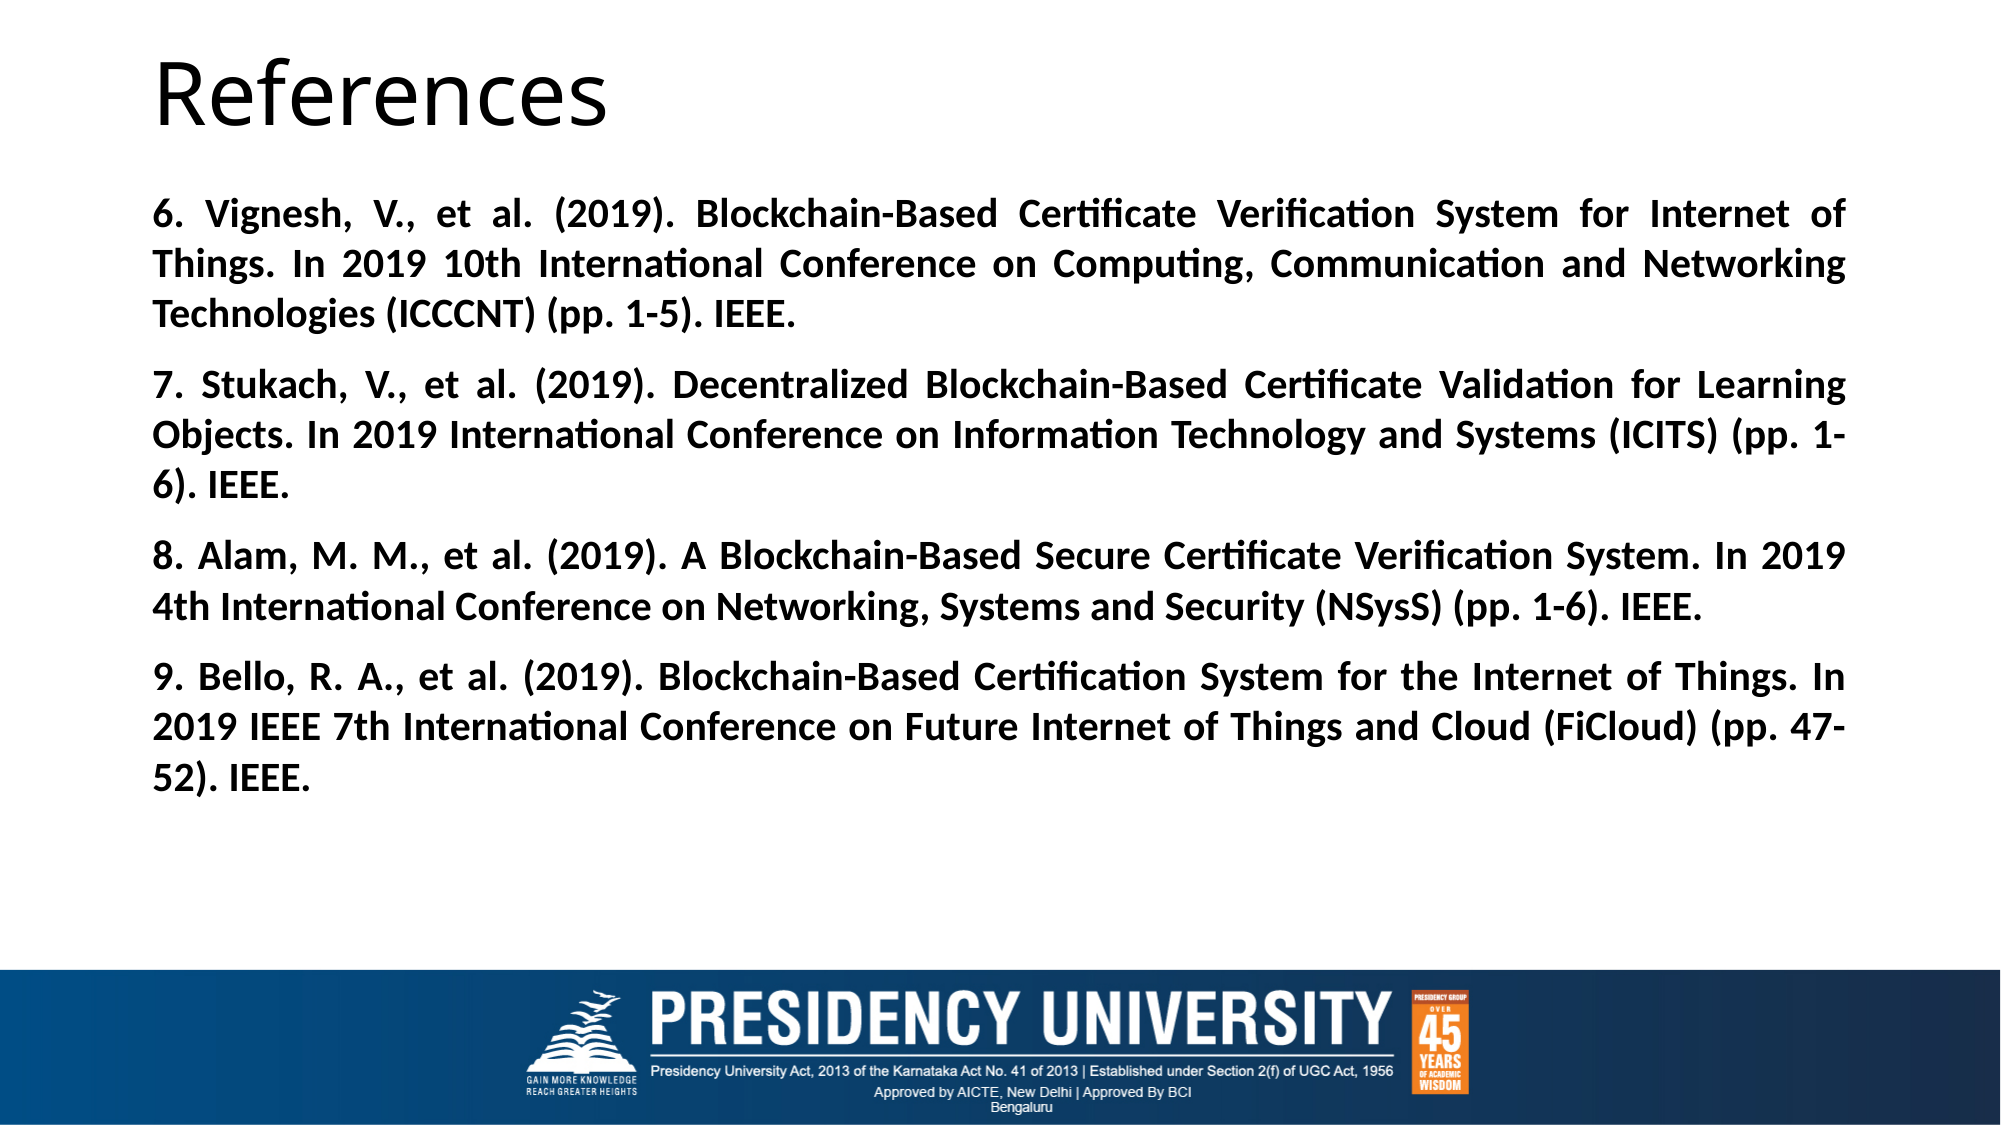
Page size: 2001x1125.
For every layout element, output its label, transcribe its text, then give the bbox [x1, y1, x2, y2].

picture [0, 0, 2001, 1125]
list 6. Vignesh, V., et al. (2019). Blockchain-Based Certificate Verification System for Internet of Things. In 2019 10th International Conference on Computing, Communication and Networking Technologies (ICCCNT) (pp. 1-5). IEEE. 7. Stukach, V., et al. (2019). Decentralized Blockchain-Based Certificate Validation for Learning Objects. In 2019 International Conference on Information Technology and Systems (ICITS) (pp. 1-6). IEEE. 8. Alam, M. M., et al. (2019). A Blockchain-Based Secure Certificate Verification System. In 2019 4th International Conference on Networking, Systems and Security (NSysS) (pp. 1-6). IEEE. 9. Bello, R. A., et al. (2019). Blockchain-Based Certification System for the Internet of Things. In 2019 IEEE 7th International Conference on Future Internet of Things and Cloud (FiCloud) (pp. 47-52). IEEE. [137, 178, 1863, 947]
title References [137, 41, 1863, 153]
